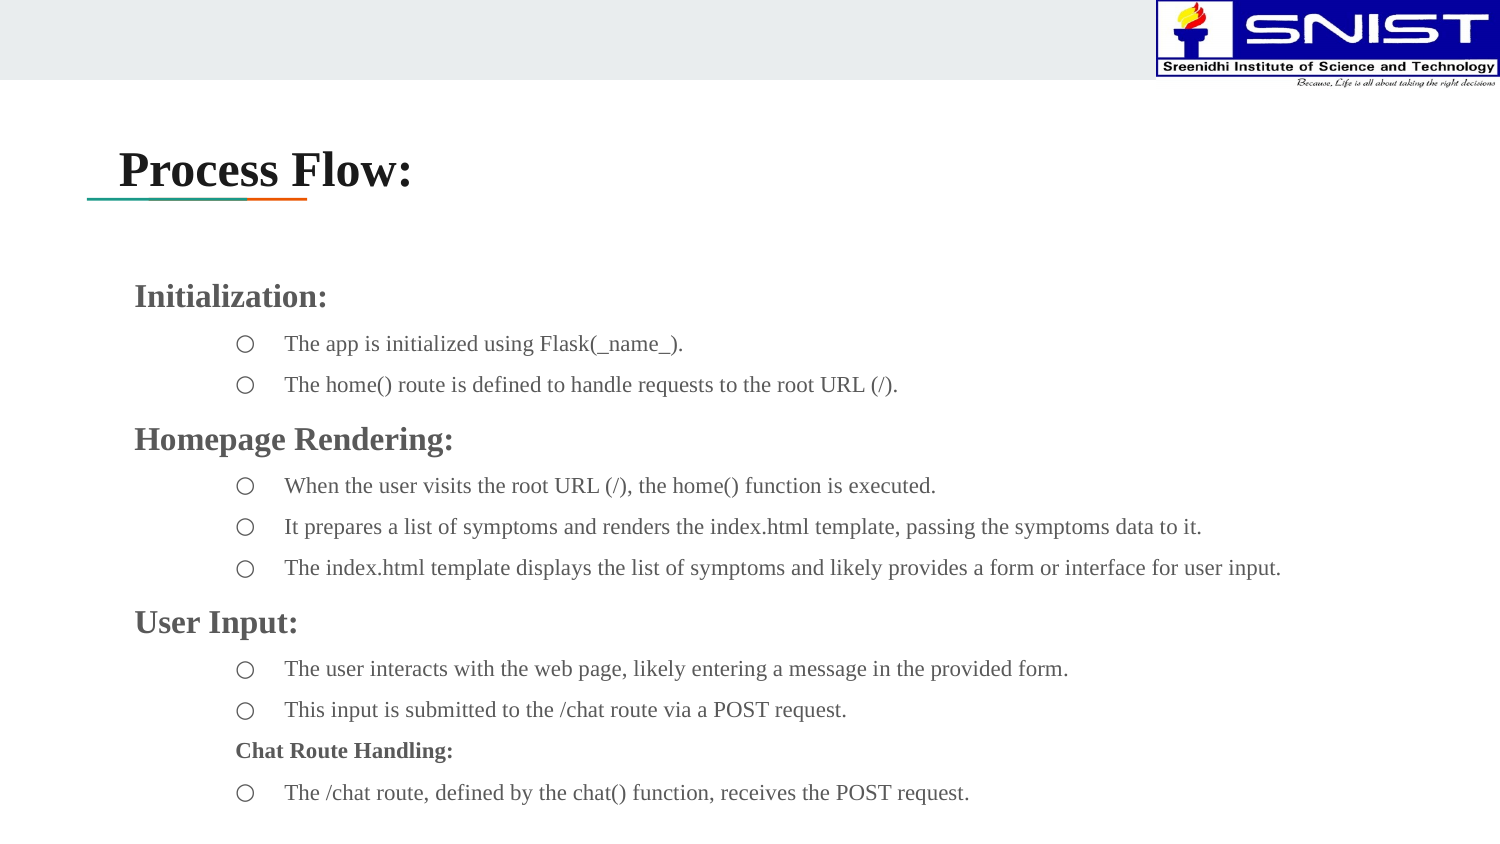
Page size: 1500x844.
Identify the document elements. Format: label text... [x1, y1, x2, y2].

list Initialization: The app is initialized using Flask(_name_). The home() route is defined to handle requests to the root URL (/). Homepage Rendering: When the user visits the root URL (/), the home() function is executed. It prepares a list of symptoms and renders the index.html template, passing the symptoms data to it. The index.html template displays the list of symptoms and likely provides a form or interface for user input. User Input: The user interacts with the web page, likely entering a message in the provided form. This input is submitted to the /chat route via a POST request. Chat Route Handling: The /chat route, defined by the chat() function, receives the POST request. . [119, 239, 1381, 825]
title Process Flow: [103, 91, 1366, 180]
picture [1156, 0, 1500, 89]
